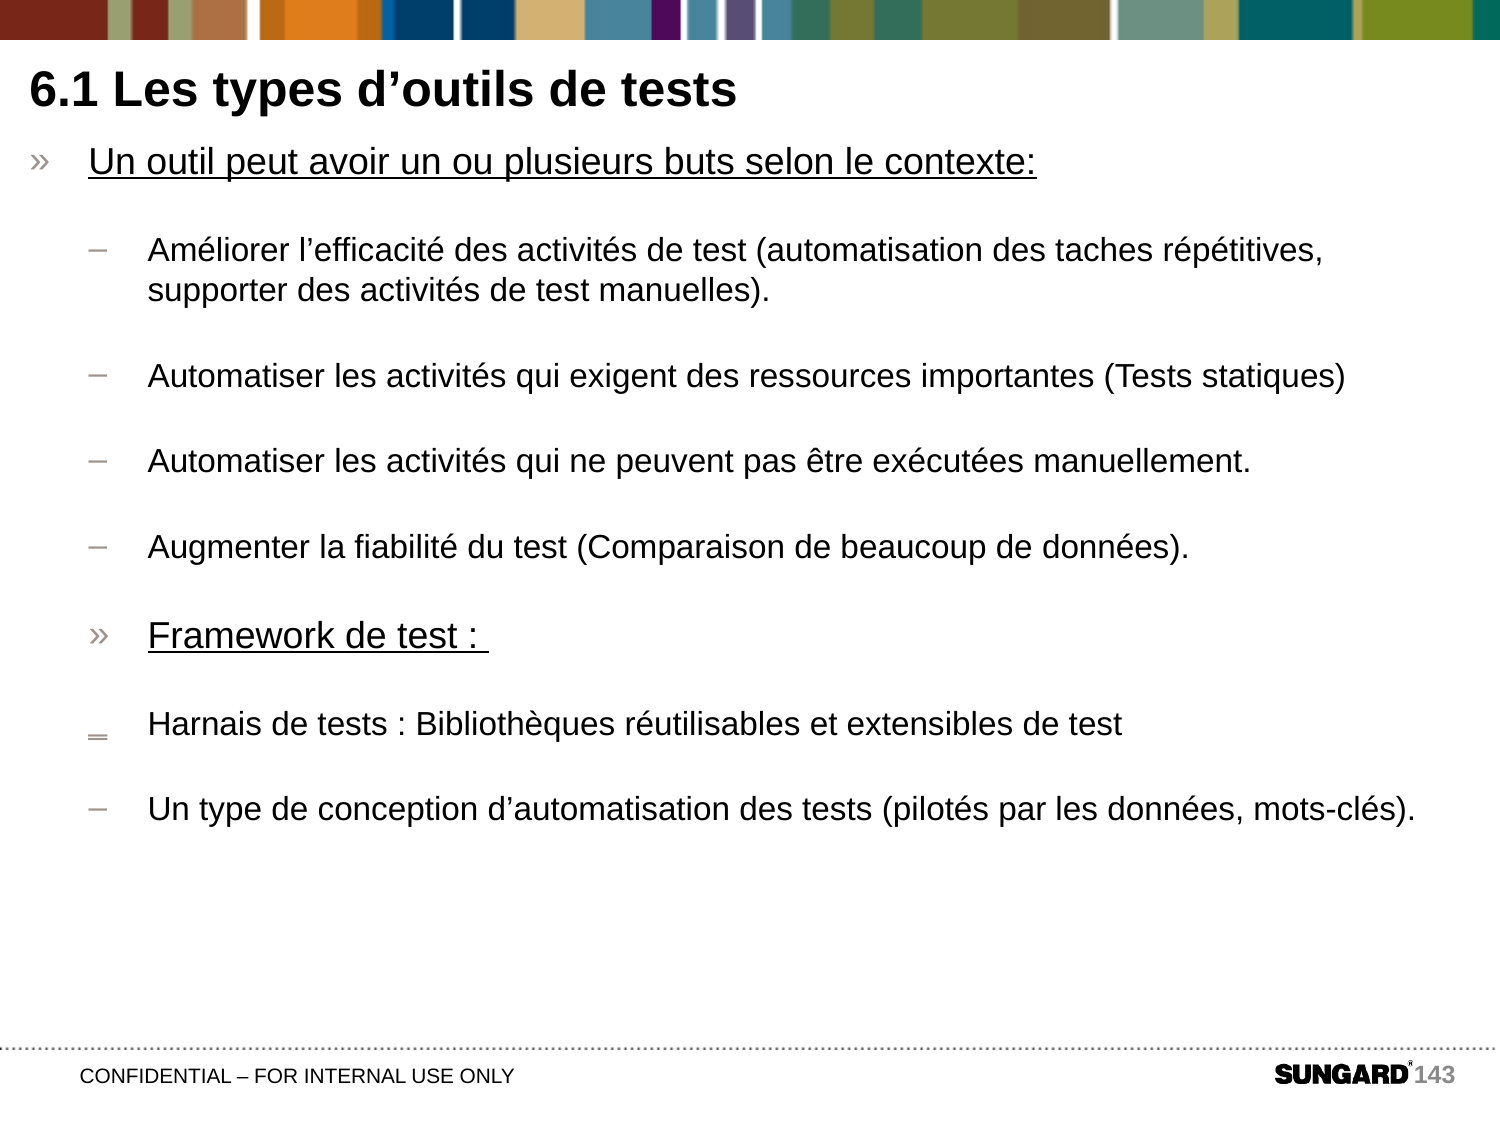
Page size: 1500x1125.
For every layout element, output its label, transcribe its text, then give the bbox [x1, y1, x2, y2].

text_box 143 [1396, 1058, 1456, 1088]
title 6.1 Les types d’outils de tests [29, 55, 1456, 136]
picture [0, 0, 1500, 40]
list Un outil peut avoir un ou plusieurs buts selon le contexte: Améliorer l’efficacité des activités de test (automatisation des taches répétitives, supporter des activités de test manuelles). Automatiser les activités qui exigent des ressources importantes (Tests statiques) Automatiser les activités qui ne peuvent pas être exécutées manuellement. Augmenter la fiabilité du test (Comparaison de beaucoup de données). Framework de test : Harnais de tests : Bibliothèques réutilisables et extensibles de test Un type de conception d’automatisation des tests (pilotés par les données, mots-clés). [29, 136, 1471, 1024]
picture [1275, 1060, 1396, 1084]
picture [0, 1043, 1500, 1050]
